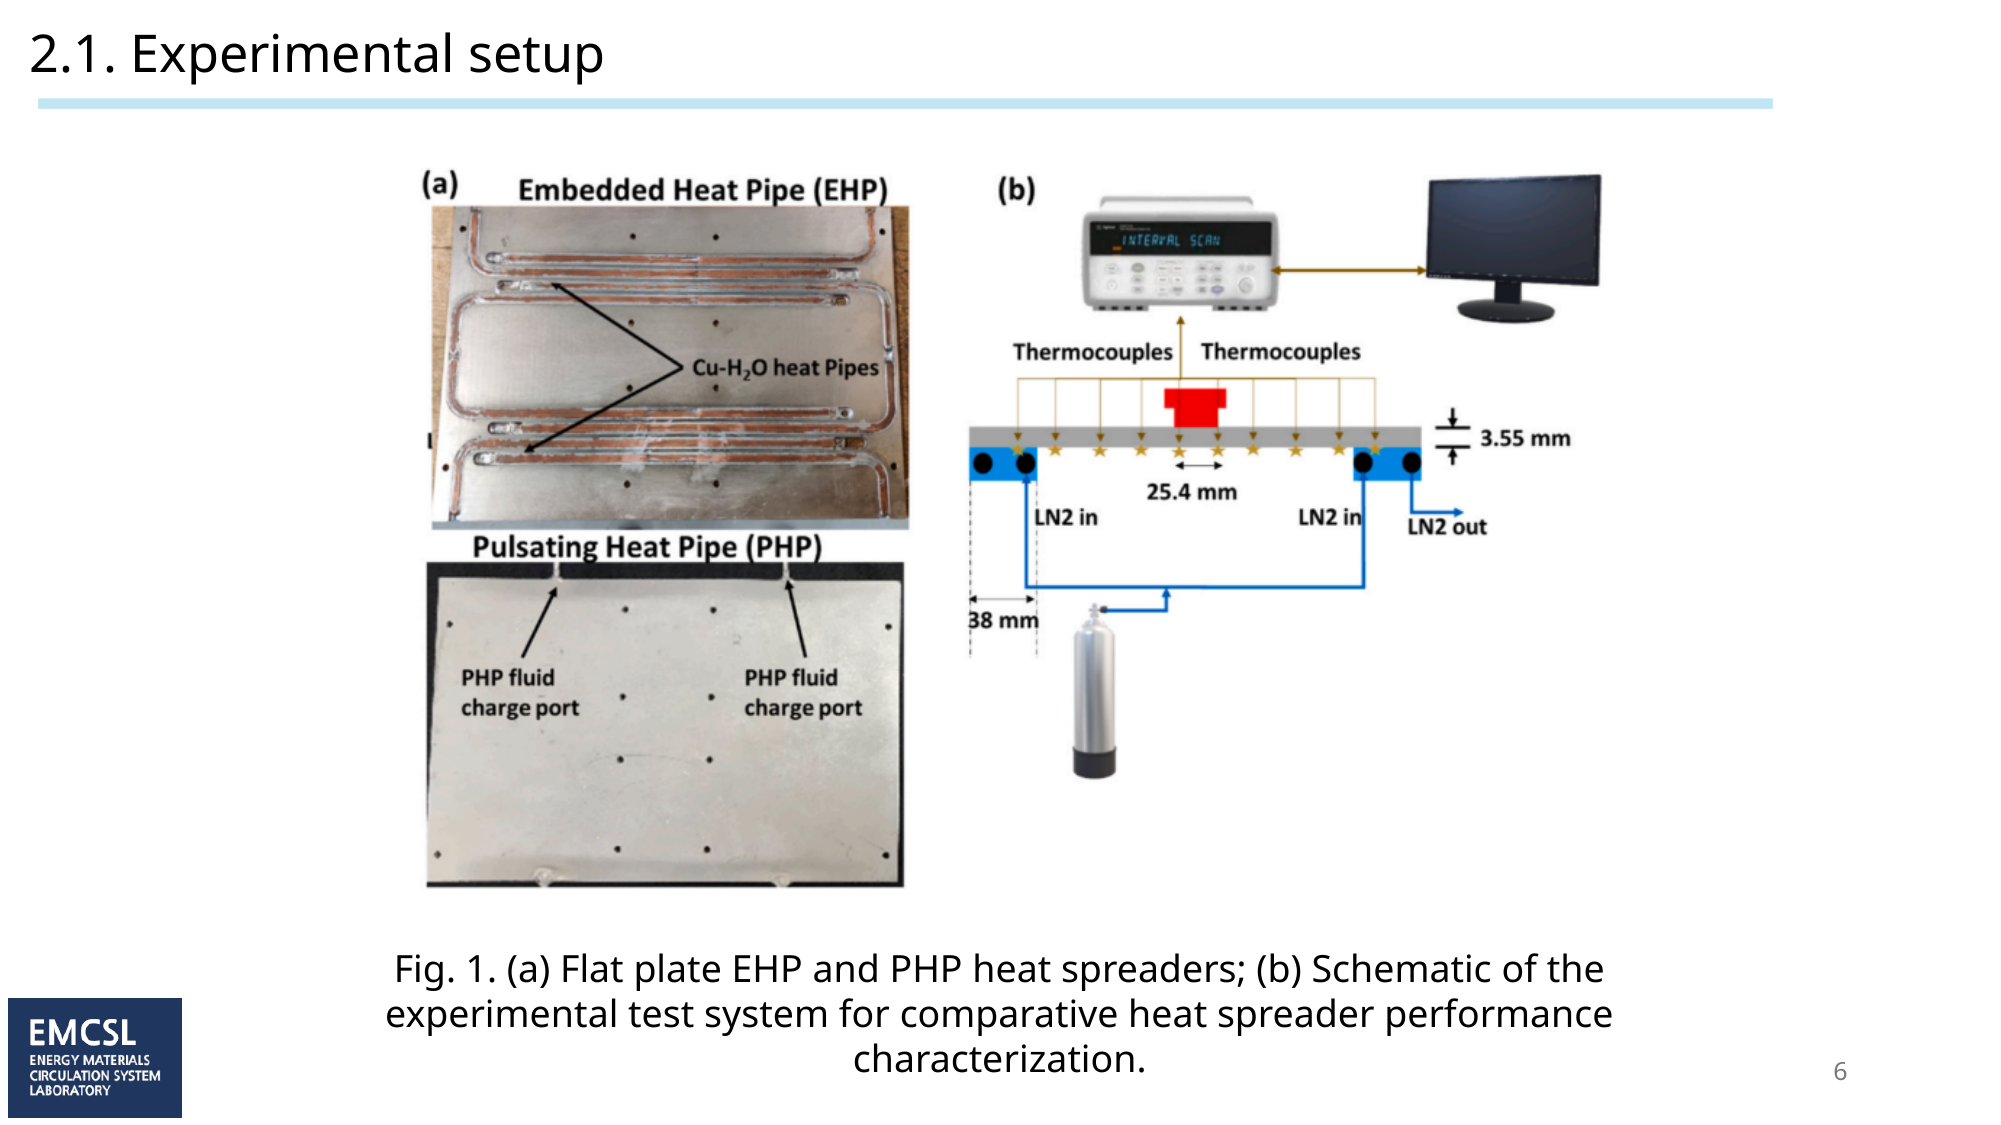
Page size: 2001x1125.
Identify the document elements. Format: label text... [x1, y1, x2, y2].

slide_number 6 [1412, 1042, 1863, 1103]
picture [8, 998, 182, 1118]
text_box Fig. 1. (a) Flat plate EHP and PHP heat spreaders; (b) Schematic of the experimental test system for comparative heat spreader performance characterization. [274, 938, 1726, 1088]
text_box 2.1. Experimental setup [15, 12, 805, 90]
text_box [37, 97, 1774, 110]
picture [391, 156, 1609, 891]
